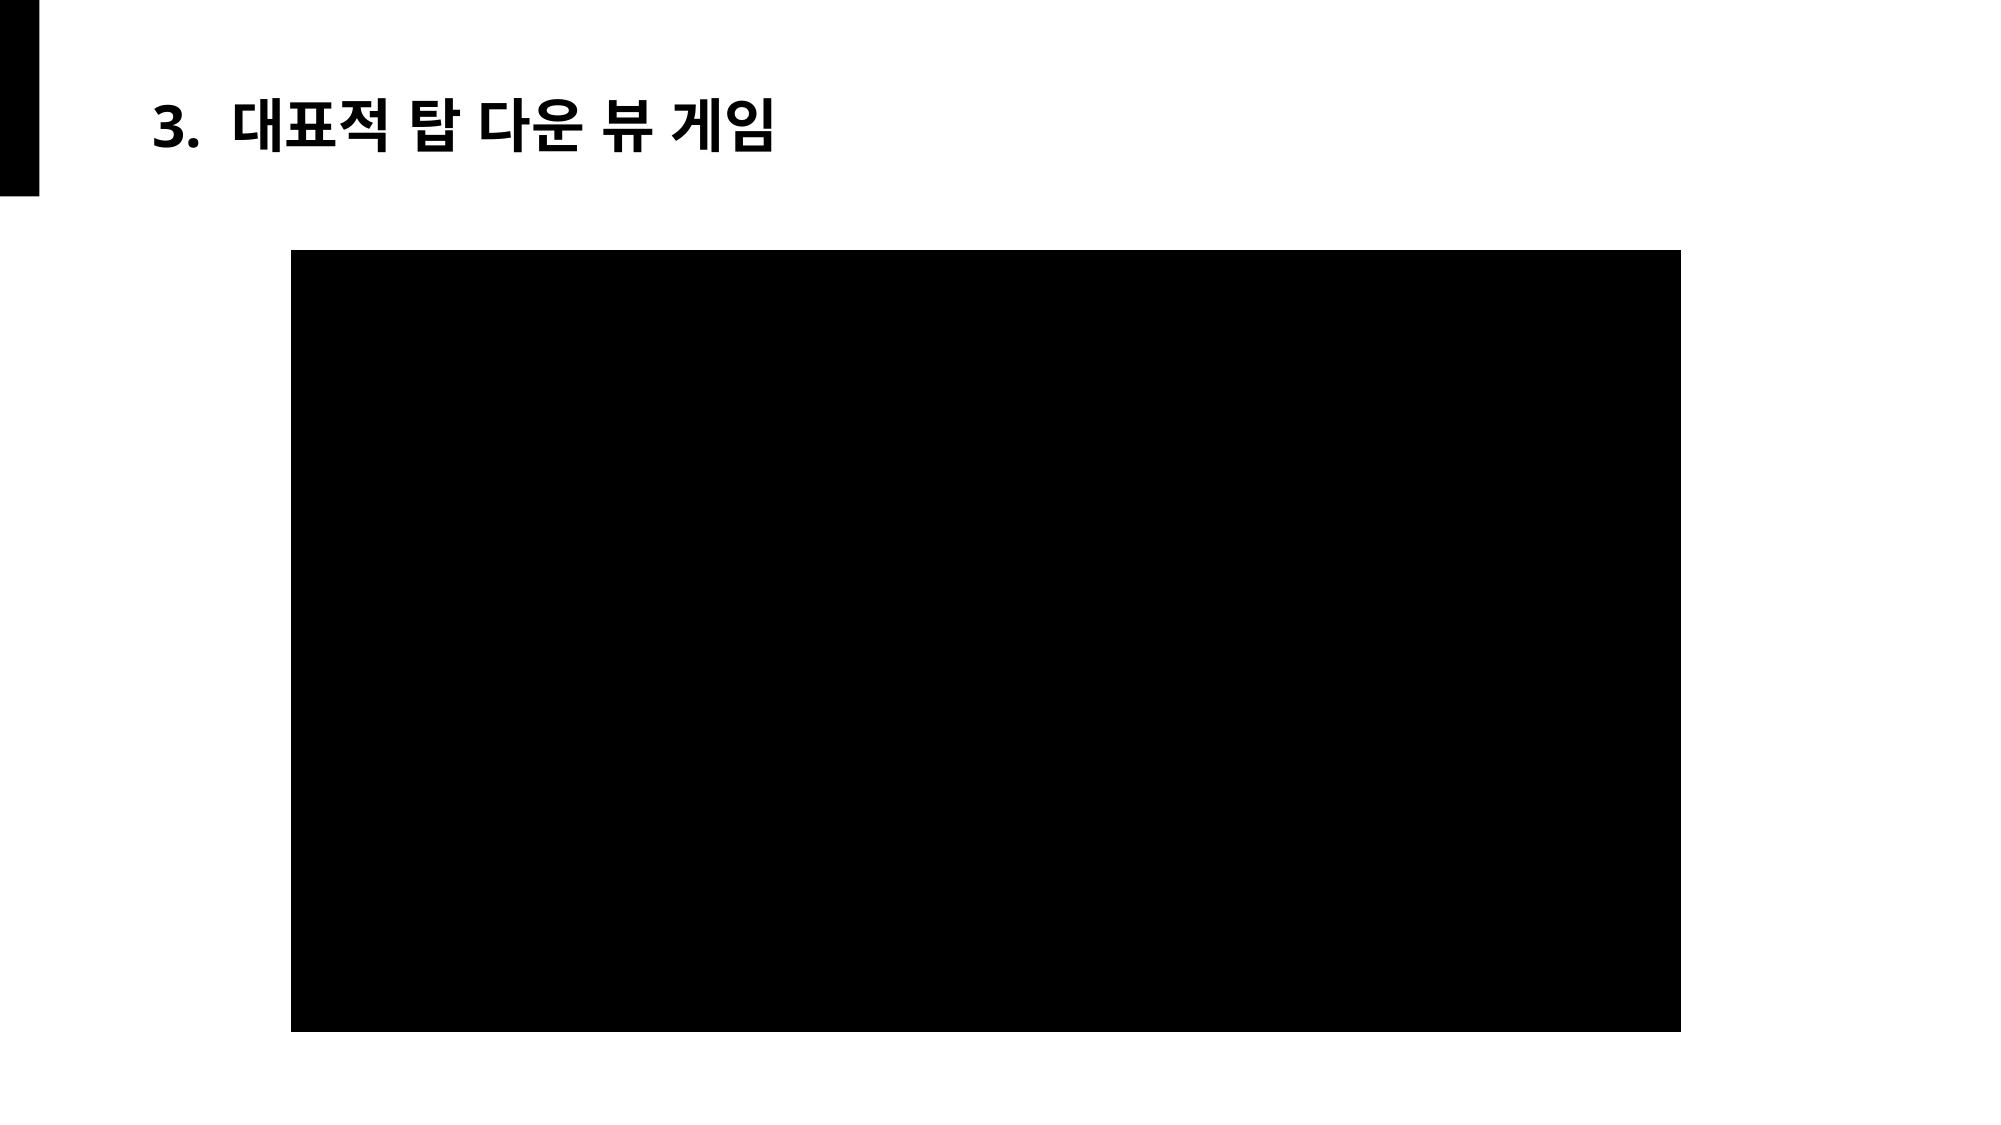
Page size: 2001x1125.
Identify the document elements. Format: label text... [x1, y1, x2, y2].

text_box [290, 249, 1682, 1033]
title 3. 대표적 탑 다운 뷰 게임 [137, 59, 1863, 197]
